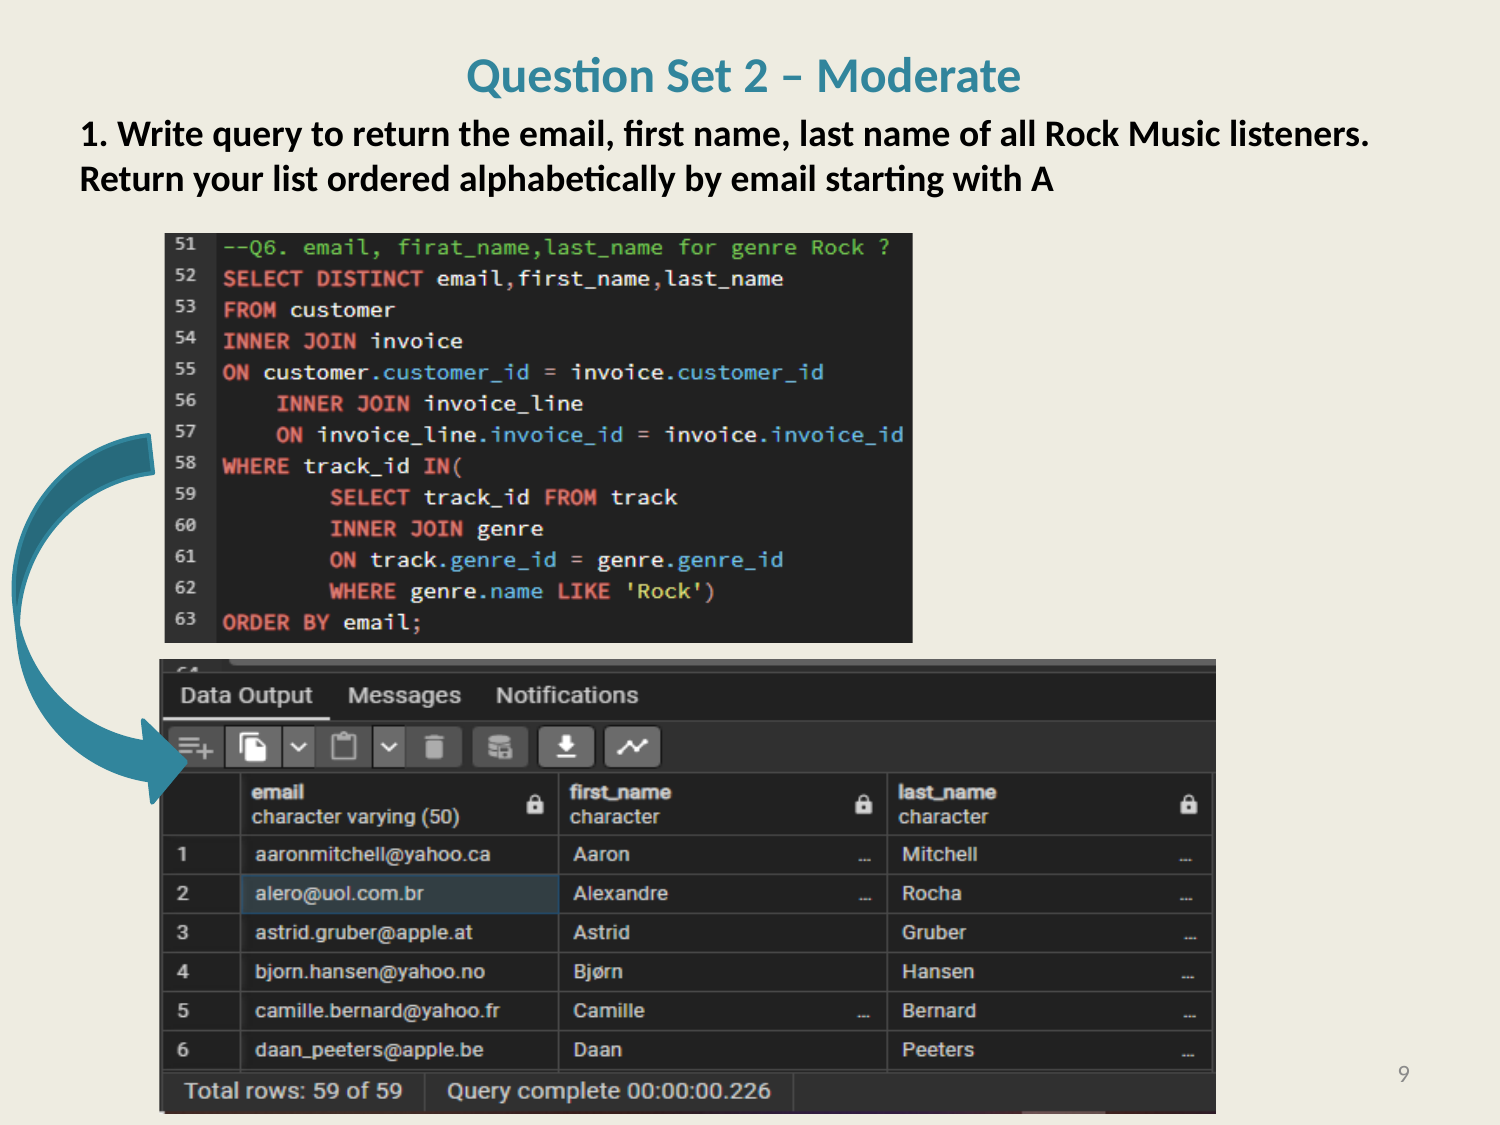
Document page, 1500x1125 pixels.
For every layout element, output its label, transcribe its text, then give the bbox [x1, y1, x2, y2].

picture [159, 658, 1217, 1114]
text_box 1. Write query to return the email, first name, last name of all Rock Music listeners. Return your list ordered alphabetically by email starting with A [64, 102, 1388, 207]
slide_number 9 [1220, 1042, 1425, 1103]
text_box Question Set 2 – Moderate [451, 35, 1049, 102]
picture [164, 232, 913, 643]
text_box [11, 433, 156, 805]
